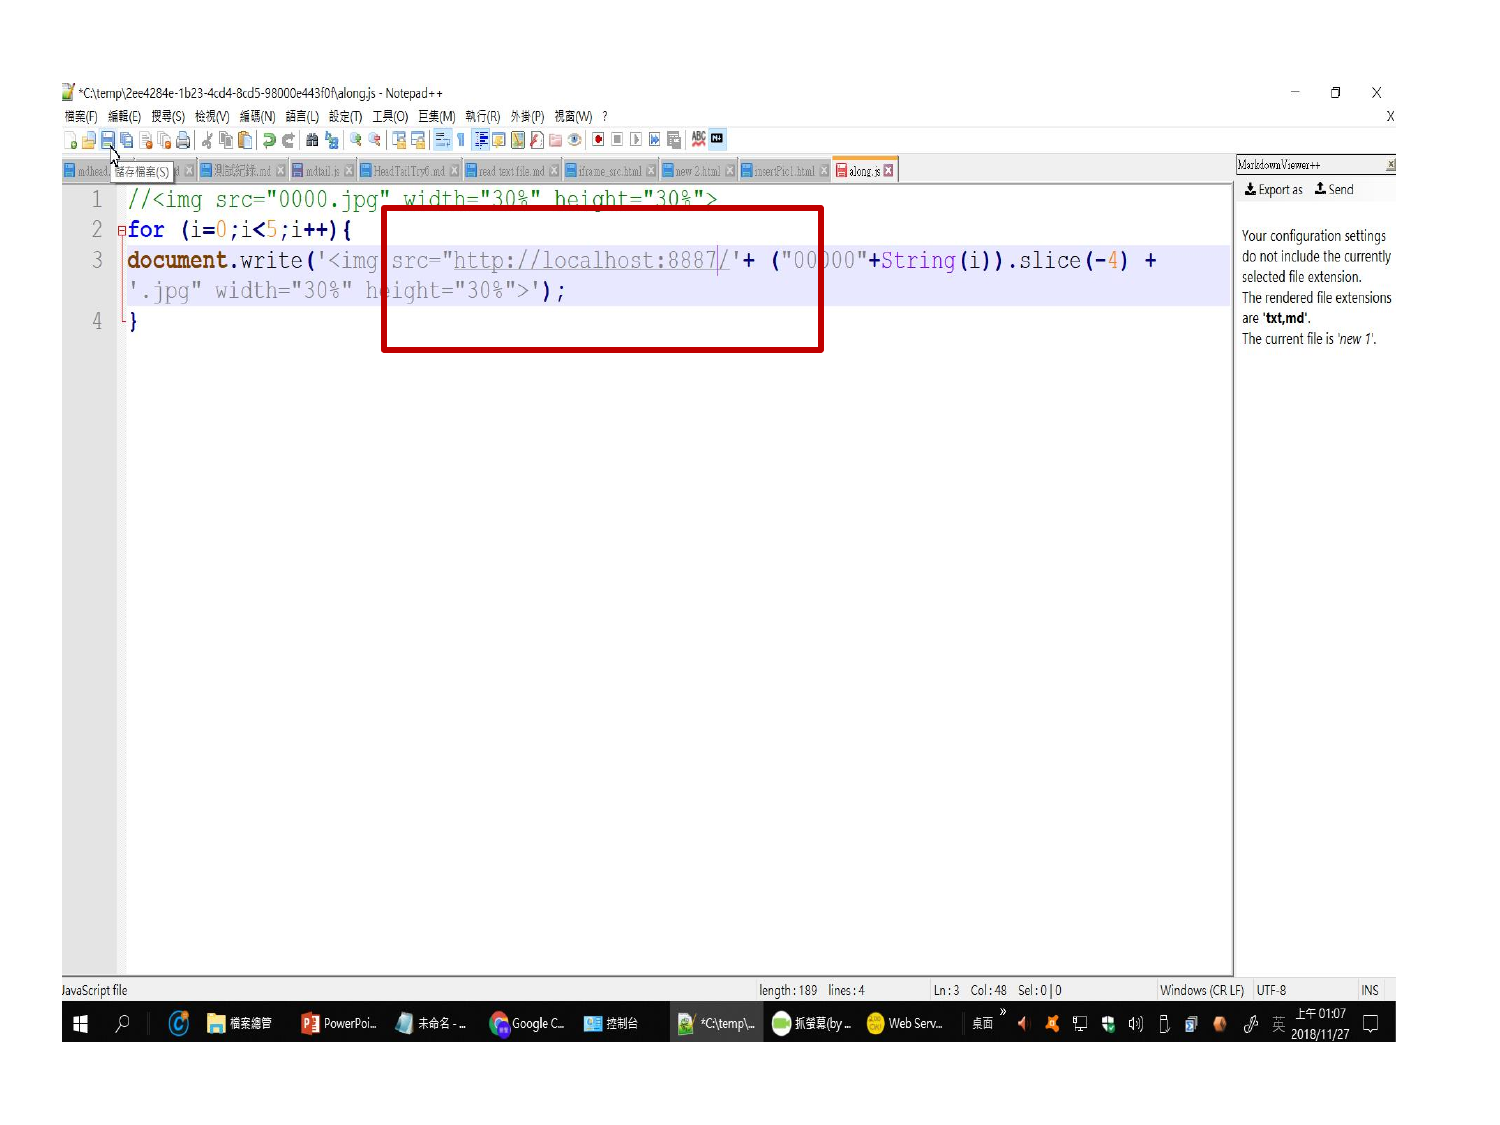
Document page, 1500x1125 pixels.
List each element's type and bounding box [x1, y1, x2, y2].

picture [62, 83, 1396, 1042]
